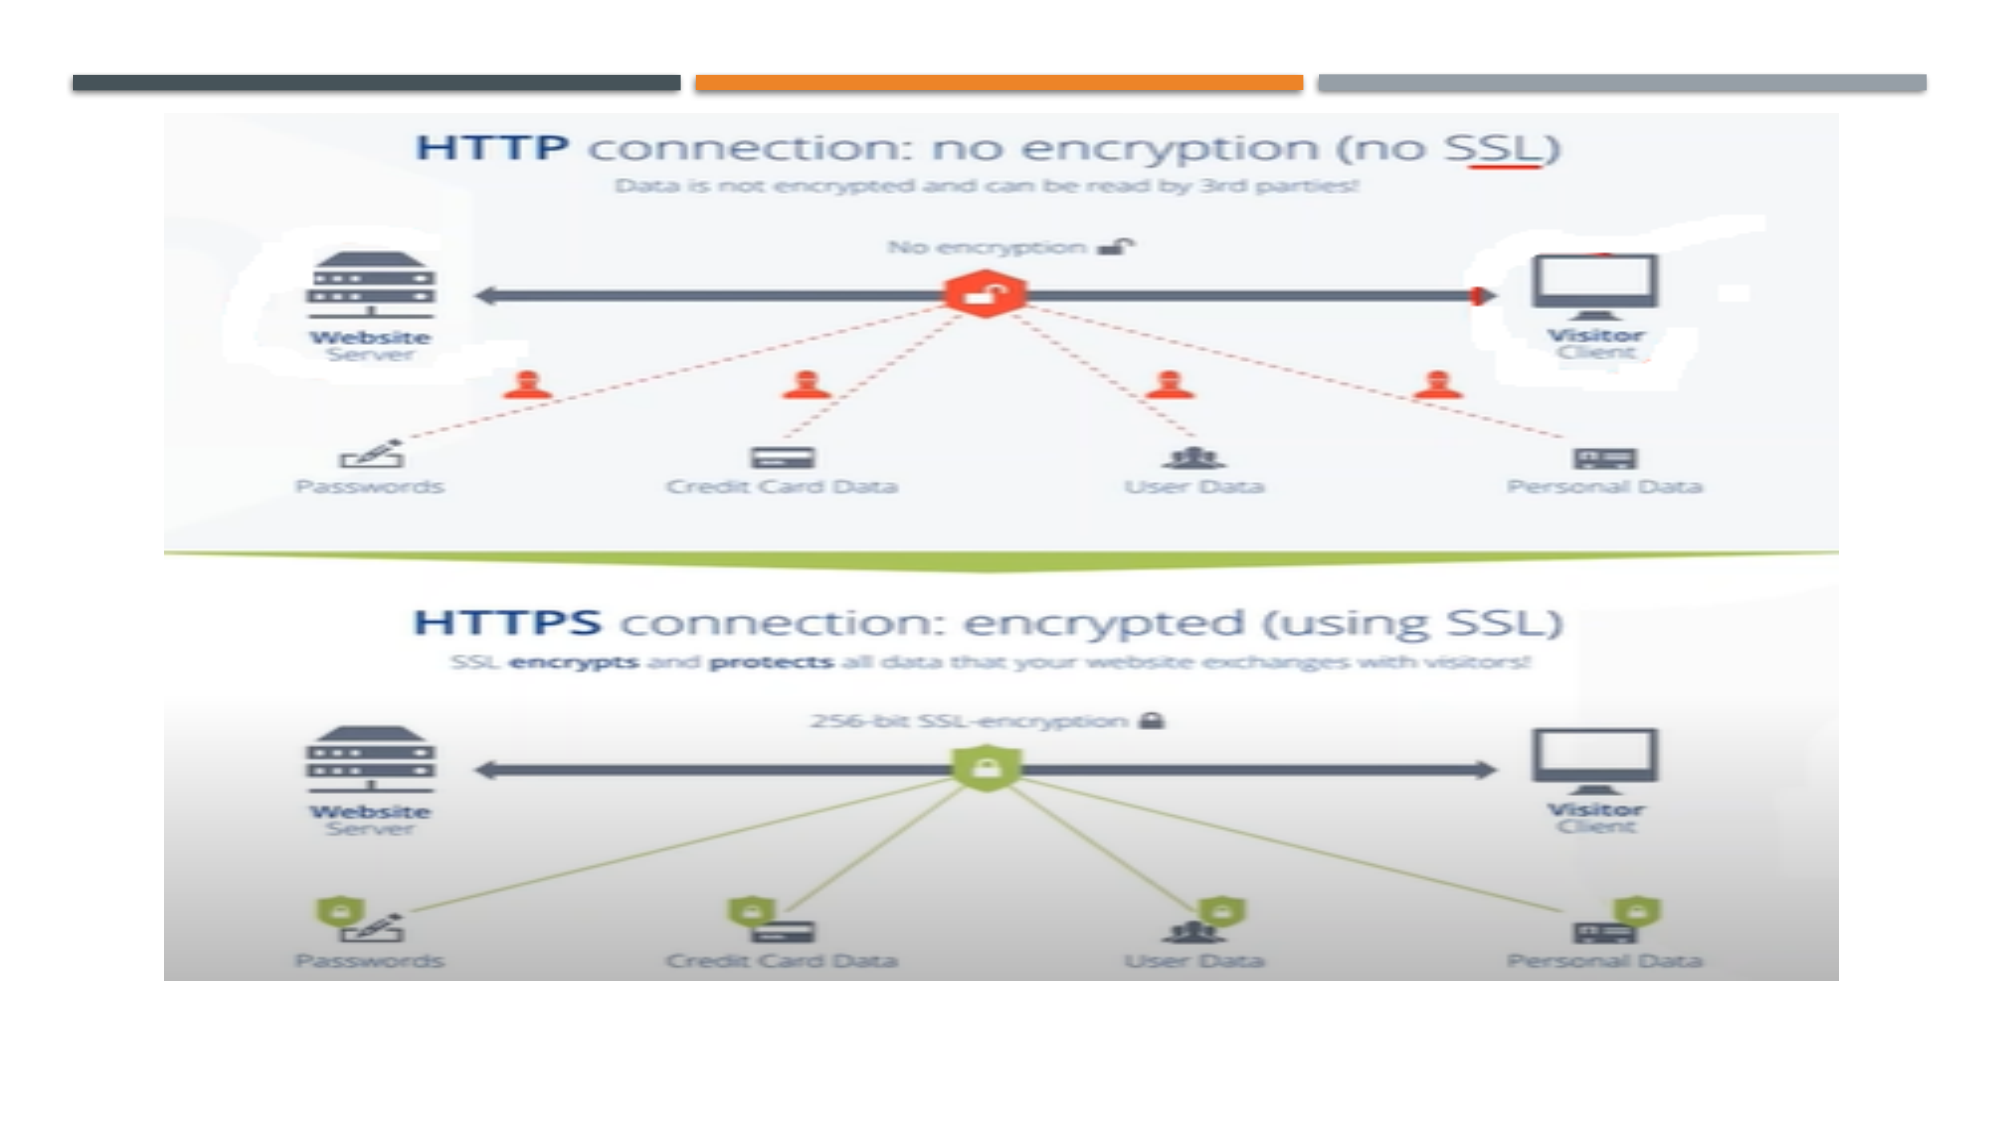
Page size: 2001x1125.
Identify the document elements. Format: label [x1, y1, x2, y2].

picture [163, 112, 1839, 982]
